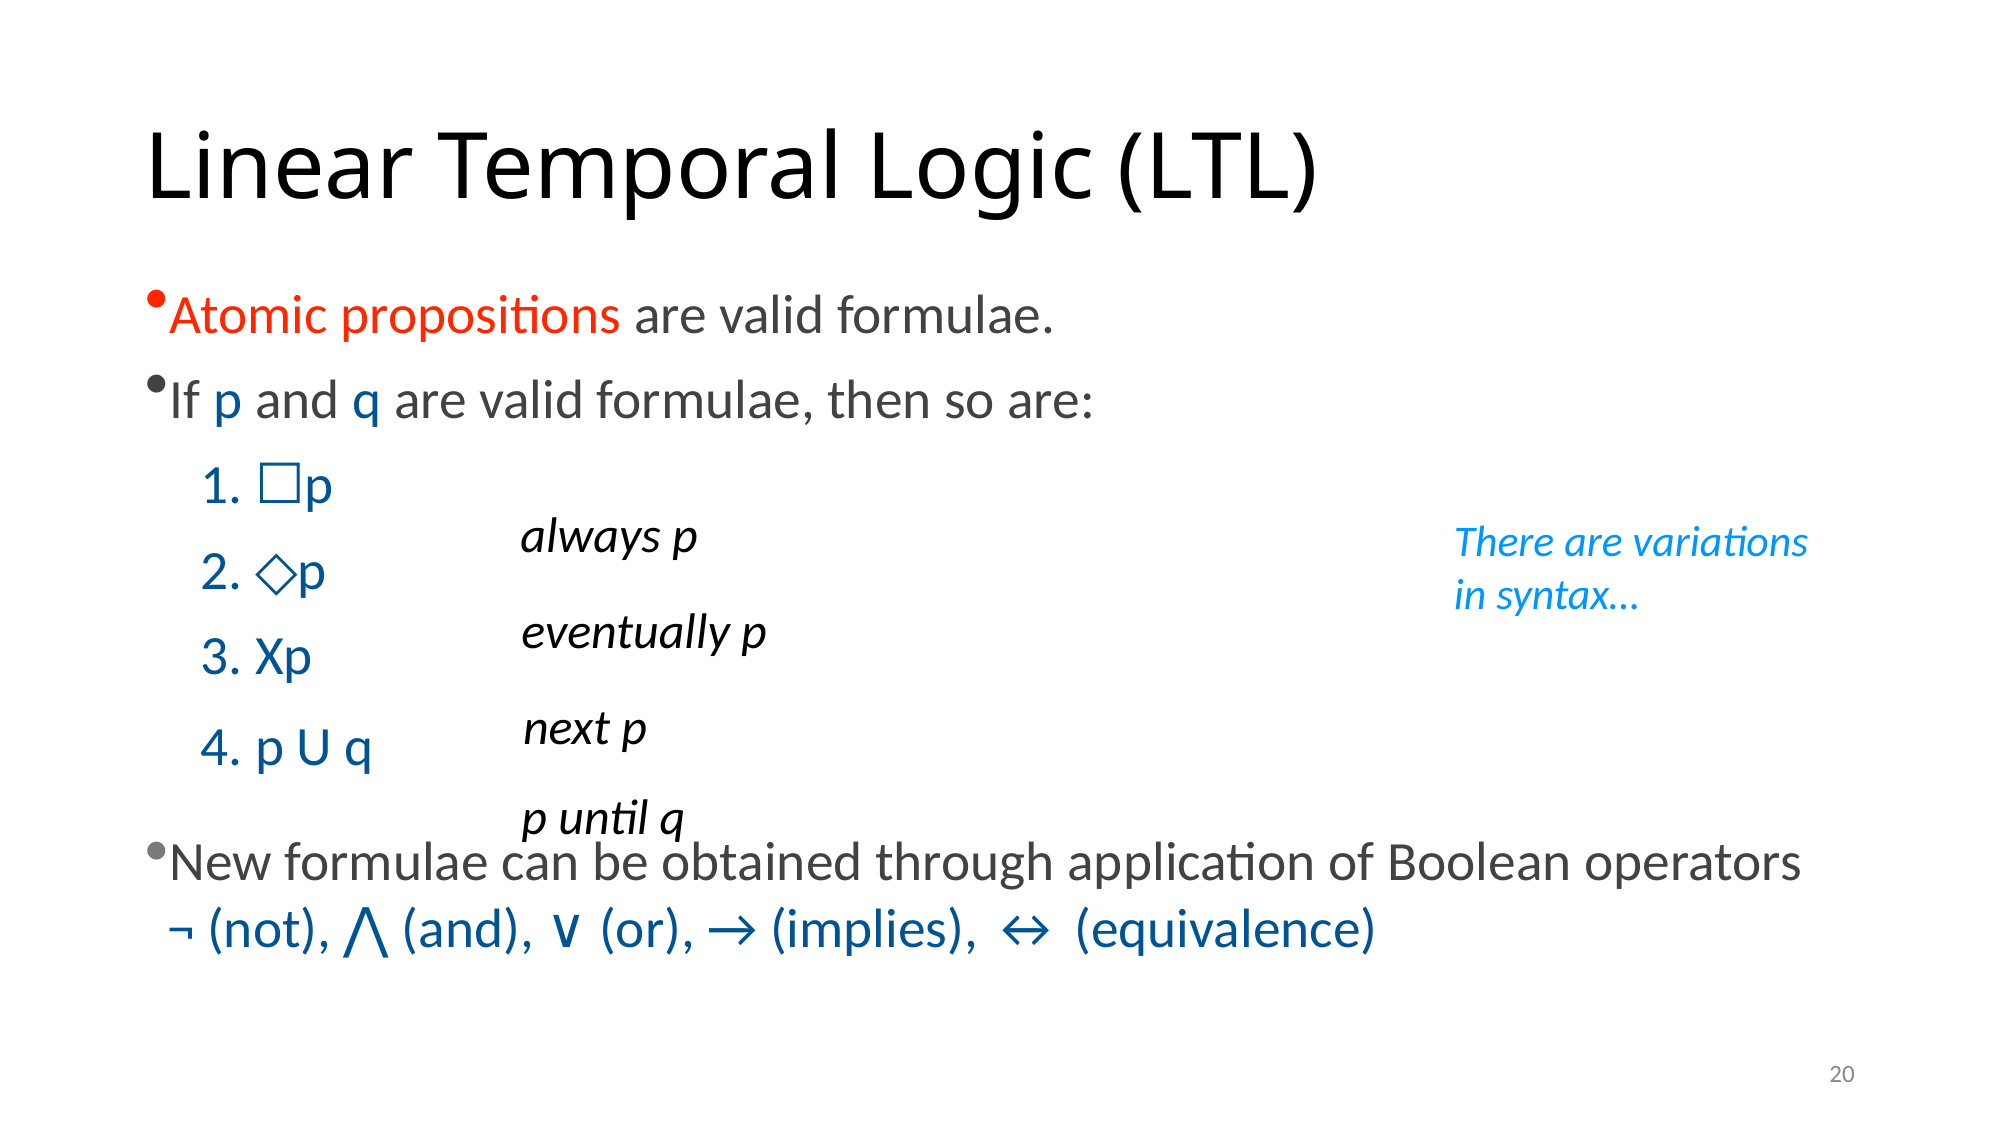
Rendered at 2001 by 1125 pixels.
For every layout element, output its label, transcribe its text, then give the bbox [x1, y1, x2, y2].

text_box There are variations in syntax… [1446, 505, 1827, 626]
text_box p until q [513, 777, 705, 853]
text_box always p [512, 495, 706, 570]
text_box eventually p [513, 590, 775, 666]
title Linear Temporal Logic (LTL) [136, 59, 1863, 278]
slide_number 20 [1819, 1051, 1863, 1094]
text_box next p [515, 686, 655, 762]
list Atomic propositions are valid formulae. If p and q are valid formulae, then so are: ☐p ◇p Xp p U q New formulae can be obtained through application of Boolean operators ¬ (not), ⋀ (and), ∨ (or), → (implies), ↔ (equivalence) [136, 298, 1830, 1014]
